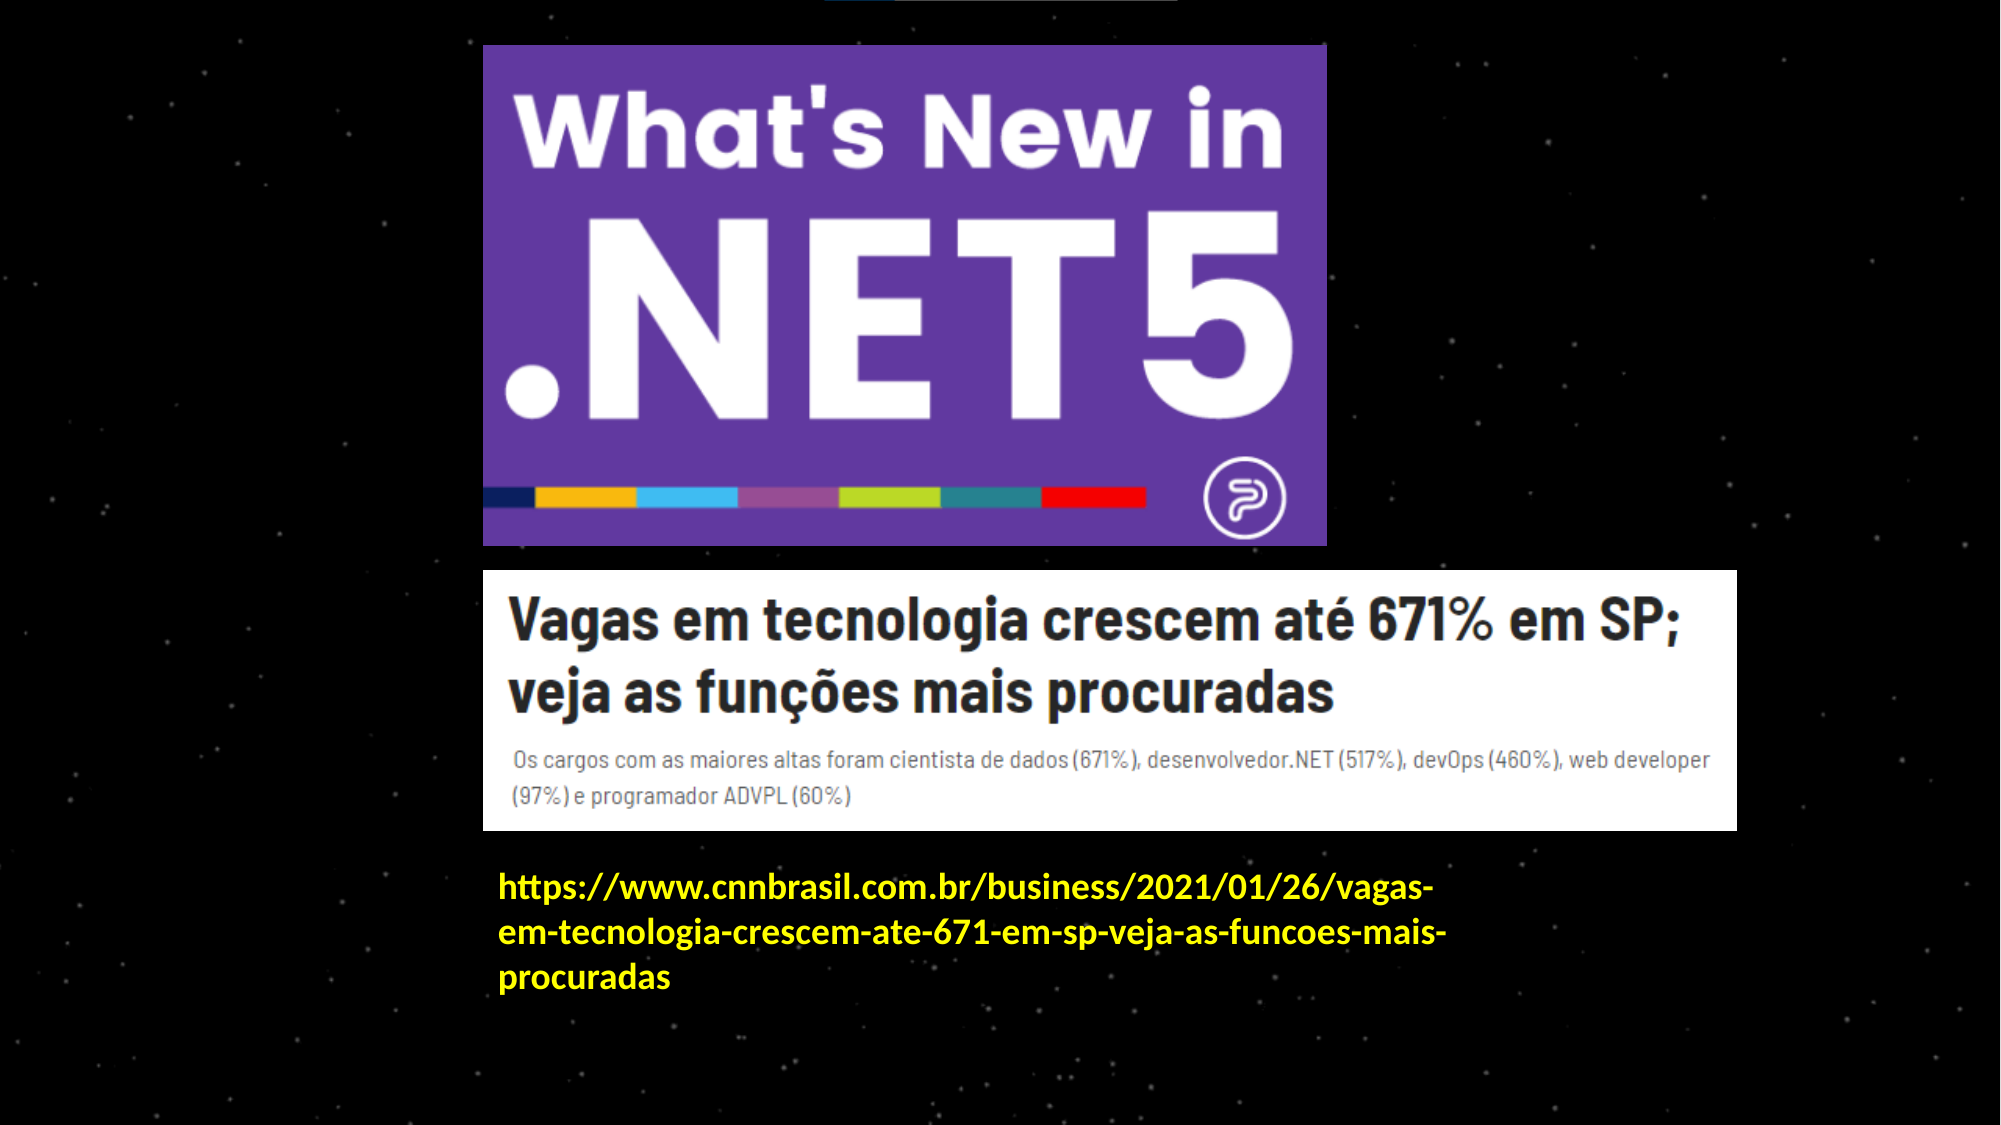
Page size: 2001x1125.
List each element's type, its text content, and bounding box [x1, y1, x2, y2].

text_box https://www.cnnbrasil.com.br/business/2021/01/26/vagas-em-tecnologia-crescem-ate-671-em-sp-veja-as-funcoes-mais-procuradas [483, 855, 1484, 1005]
picture [0, 0, 2001, 1125]
